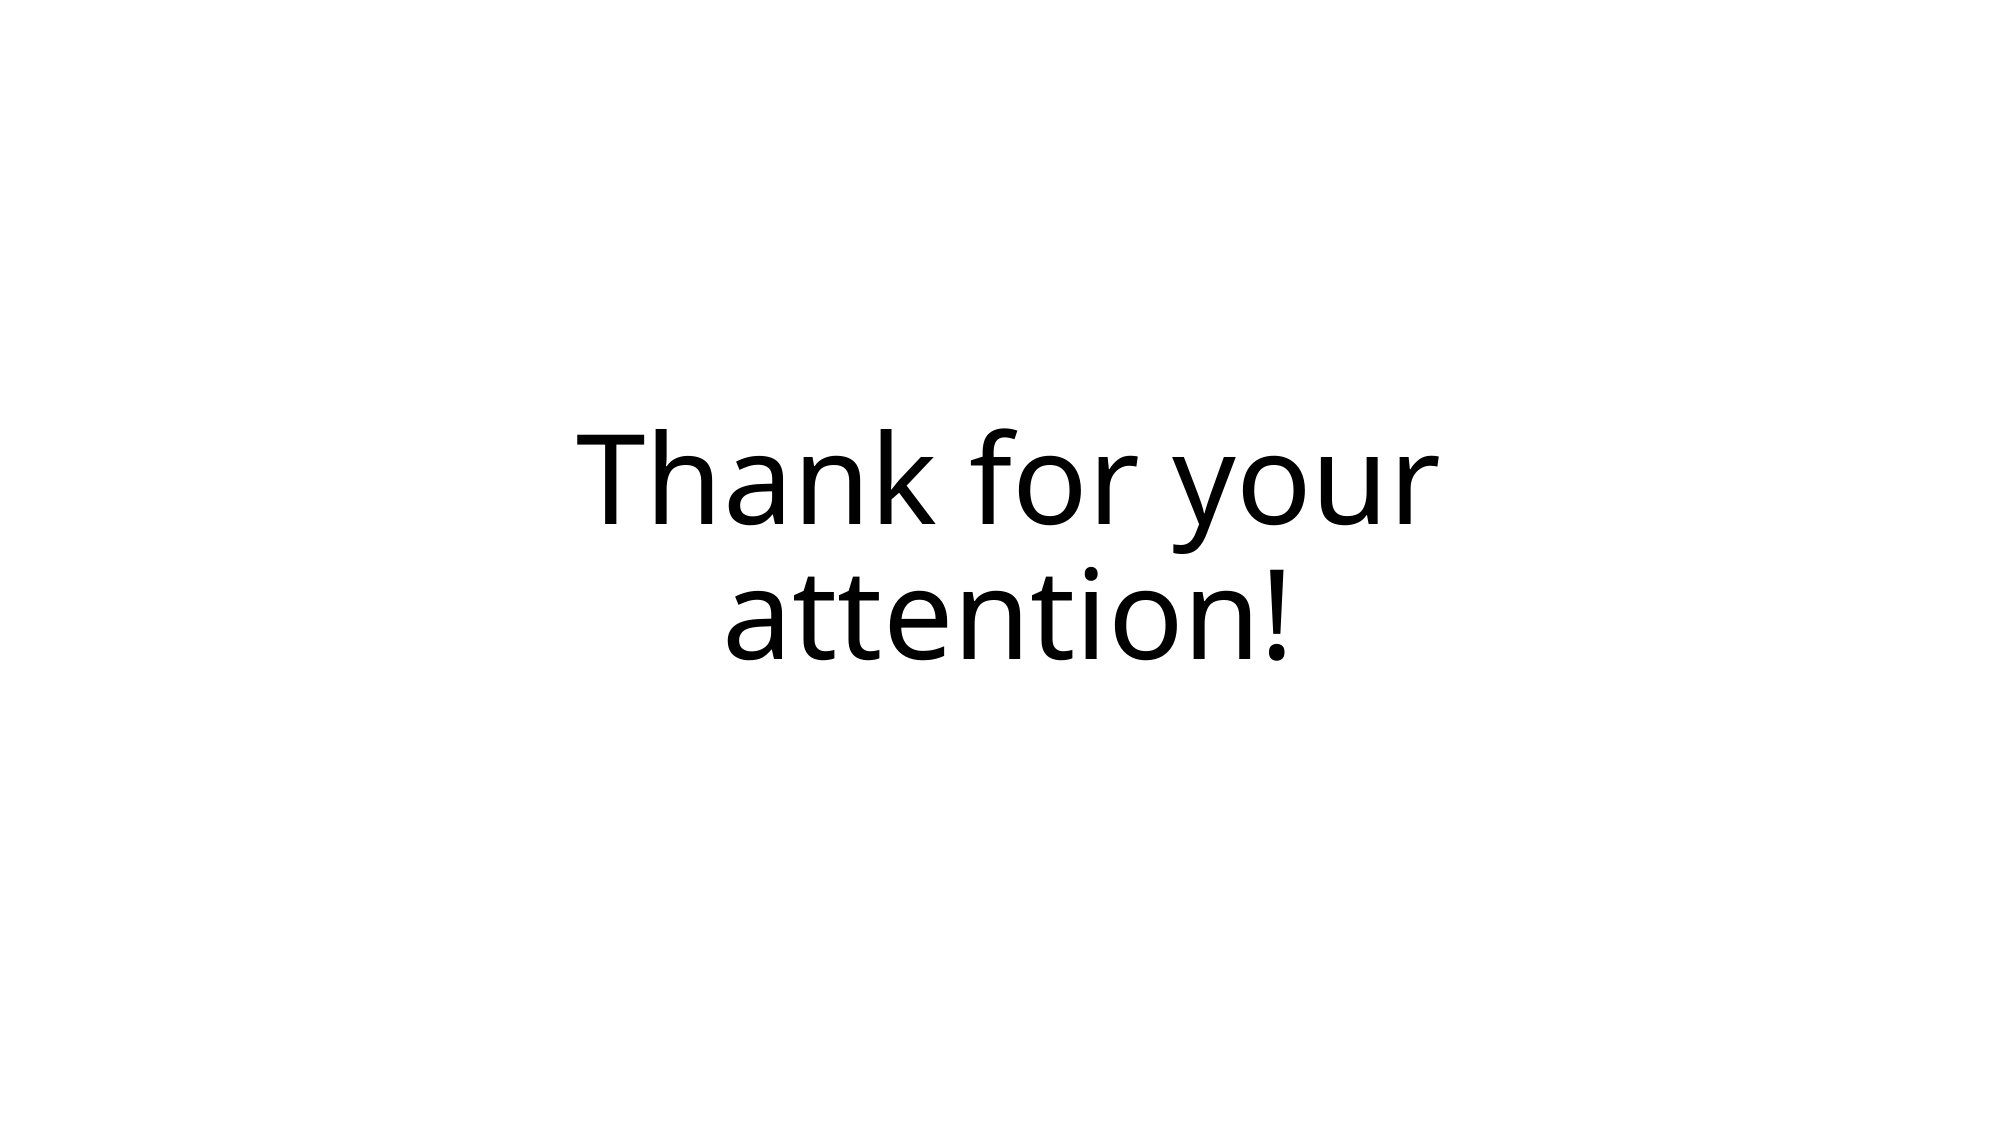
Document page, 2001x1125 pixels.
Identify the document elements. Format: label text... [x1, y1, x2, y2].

title Thank for your attention! [258, 302, 1759, 695]
